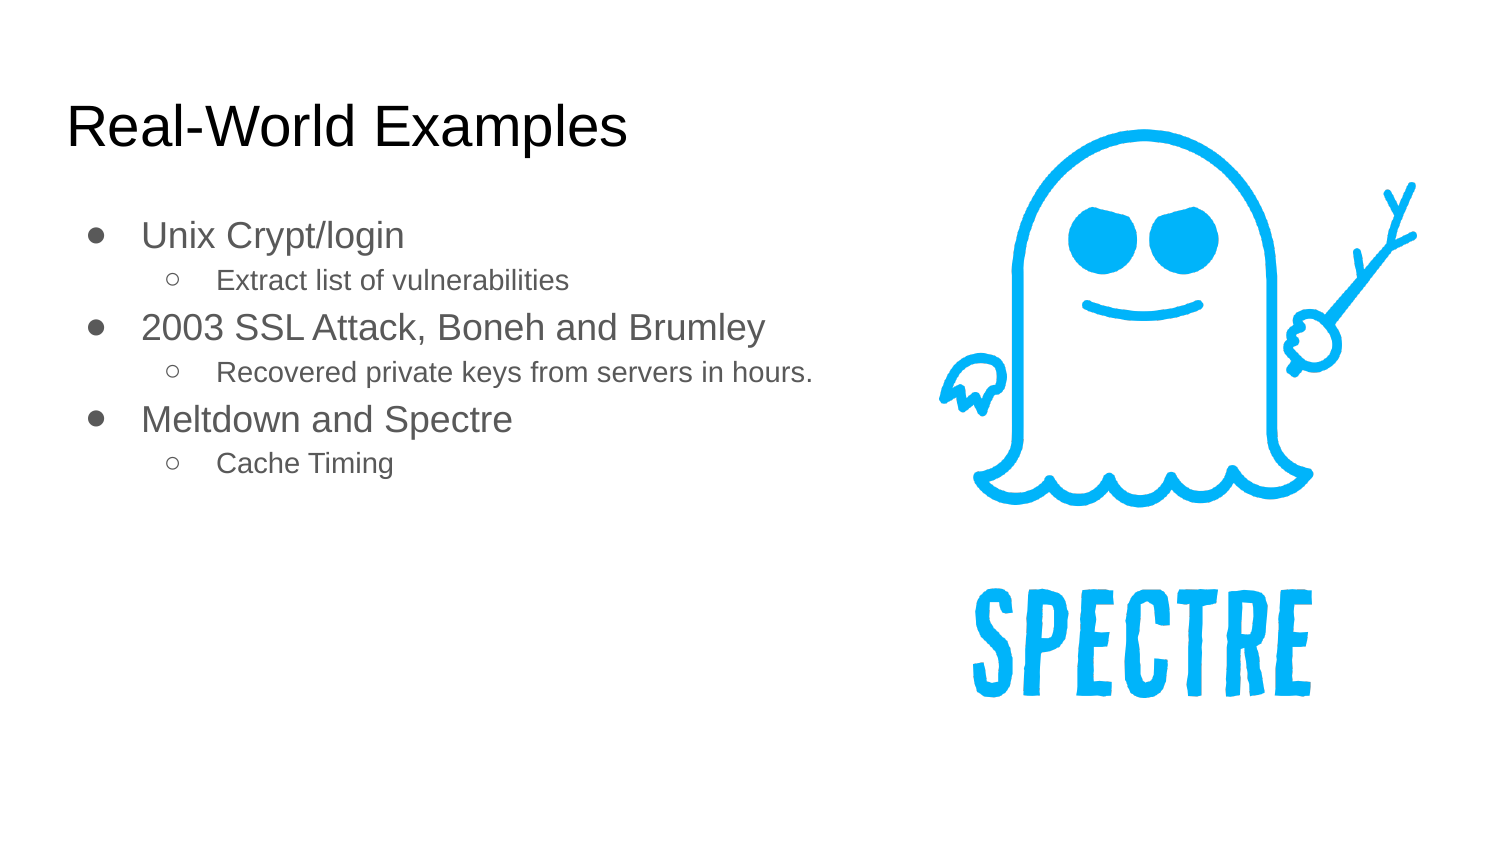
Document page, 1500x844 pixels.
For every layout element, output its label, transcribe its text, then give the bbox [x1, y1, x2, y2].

picture [991, 142, 1295, 494]
picture [939, 129, 1418, 699]
picture [954, 364, 996, 397]
title Real-World Examples [51, 72, 1449, 167]
list Unix Crypt/login Extract list of vulnerabilities 2003 SSL Attack, Boneh and Brumley Recovered private keys from servers in hours. Meltdown and Spectre Cache Timing [51, 189, 1449, 750]
picture [1294, 319, 1332, 362]
